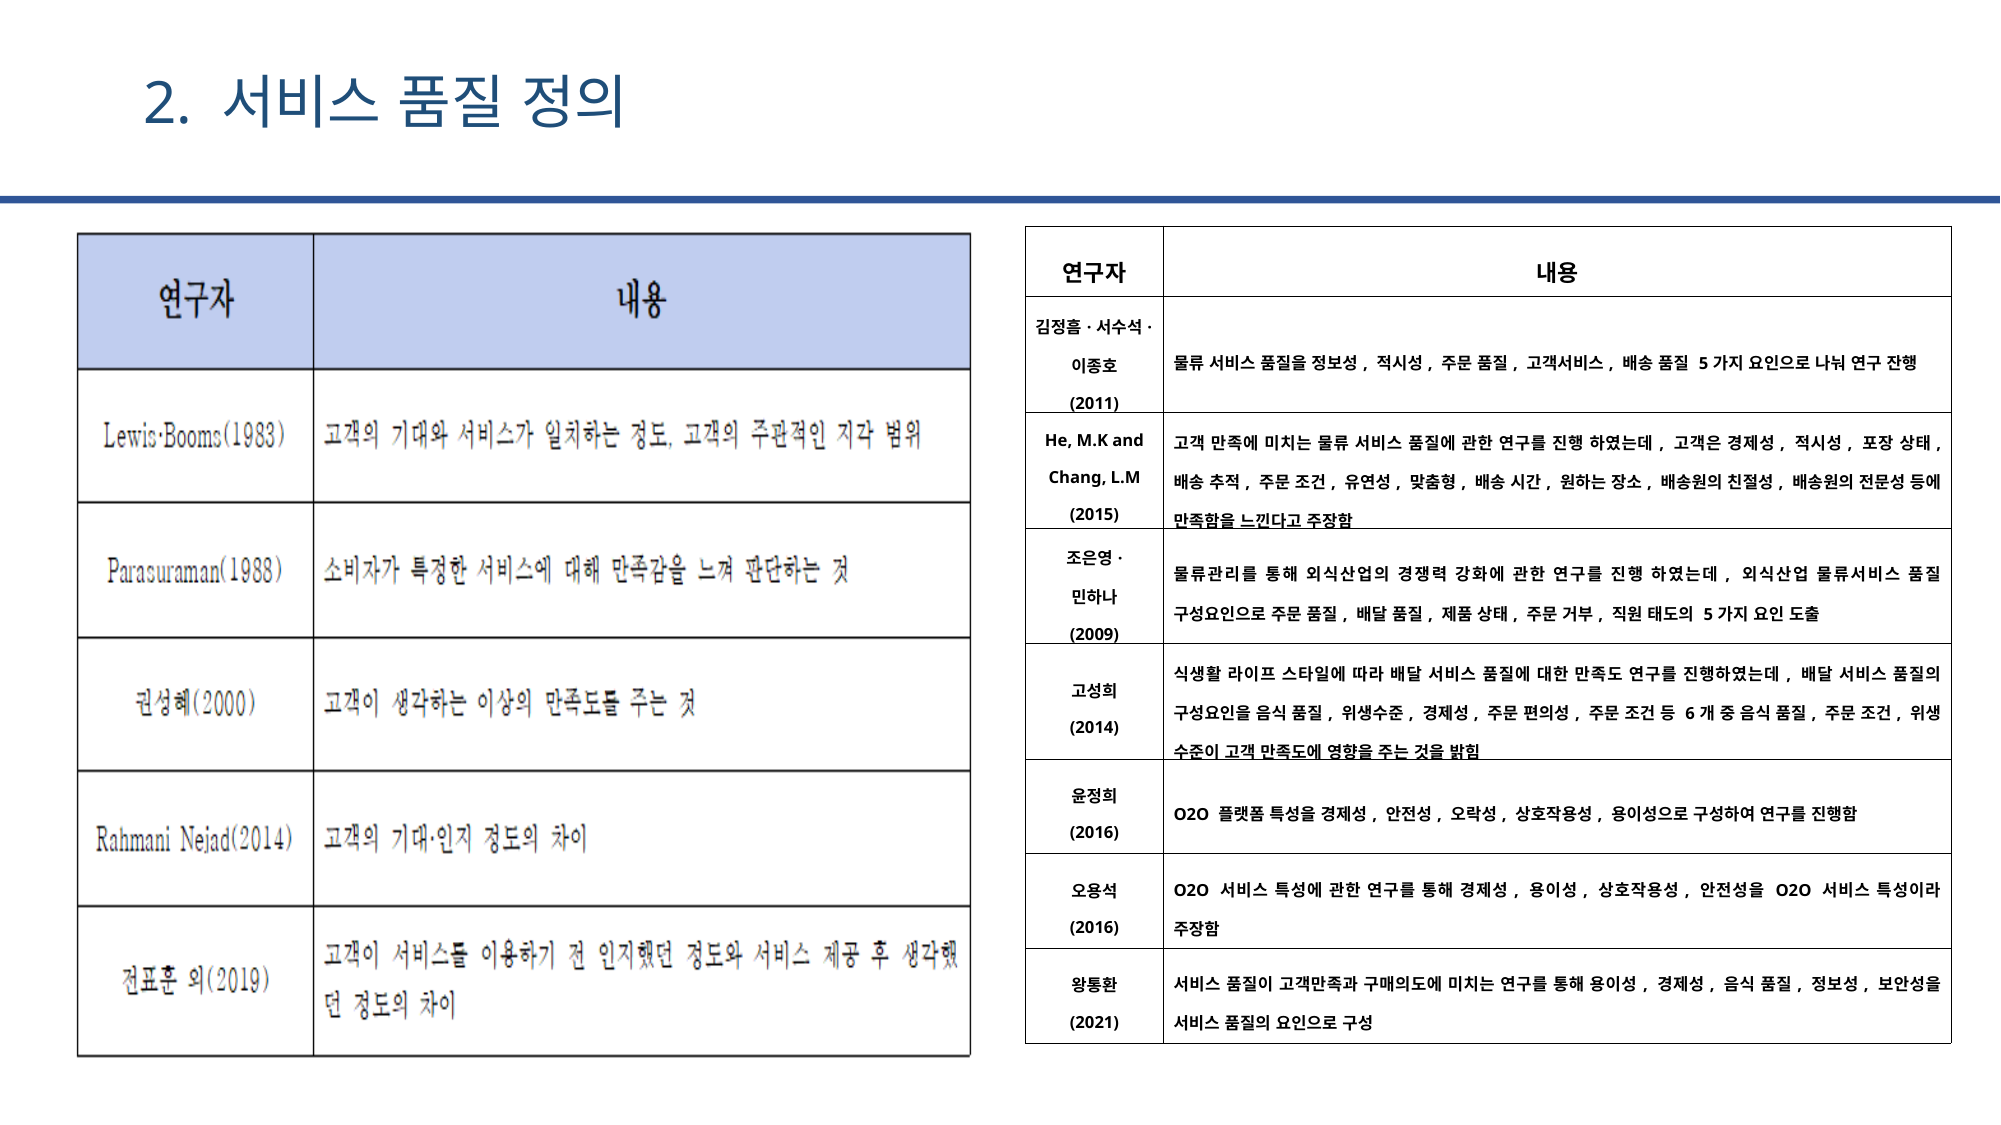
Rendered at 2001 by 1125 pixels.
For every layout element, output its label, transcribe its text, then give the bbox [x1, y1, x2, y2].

table_cell 왕통환 (2021) [1026, 949, 1163, 1043]
table_header 내용 [1164, 227, 1951, 296]
table_cell 윤정희 (2016) [1026, 760, 1163, 853]
text_box 2. 서비스 품질 정의 [128, 57, 644, 143]
table_cell 고성희 (2014) [1026, 644, 1163, 759]
table_cell He, M.K and Chang, L.M (2015) [1026, 413, 1163, 528]
table_header 연구자 [1026, 227, 1163, 296]
table_cell O2O 플랫폼 특성을 경제성, 안전성, 오락성, 상호작용성, 용이성으로 구성하여 연구를 진행함 [1164, 760, 1951, 853]
table_cell 오용석 (2016) [1026, 854, 1163, 948]
table_cell 조은영· 민하나 (2009) [1026, 529, 1163, 643]
text_box [0, 195, 2000, 204]
table_cell 물류 서비스 품질을 정보성, 적시성, 주문 품질, 고객서비스, 배송 품질 5가지 요인으로 나눠 연구 잔행 [1164, 297, 1951, 412]
table_cell O2O 서비스 특성에 관한 연구를 통해 경제성, 용이성, 상호작용성, 안전성을 O2O 서비스 특성이라 주장함 [1164, 854, 1951, 948]
table_cell 서비스 품질이 고객만족과 구매의도에 미치는 연구를 통해 용이성, 경제성, 음식 품질, 정보성, 보안성을 서비스 품질의 요인으로 구성 [1164, 949, 1951, 1043]
picture [72, 225, 975, 1068]
table_cell 물류관리를 통해 외식산업의 경쟁력 강화에 관한 연구를 진행 하였는데, 외식산업 물류서비스 품질 구성요인으로 주문 품질, 배달 품질, 제품 상태, 주문 거부, 직원 태도의 5가지 요인 도출 [1164, 529, 1951, 643]
table_cell 김정흠·서수석·이종호 (2011) [1026, 297, 1163, 412]
table_cell 고객 만족에 미치는 물류 서비스 품질에 관한 연구를 진행 하였는데, 고객은 경제성, 적시성, 포장 상태, 배송 추적, 주문 조건, 유연성, 맞춤형, 배송 시간, 원하는 장소, 배송원의 친절성, 배송원의 전문성 등에 만족함을 느낀다고 주장함 [1164, 413, 1951, 528]
table_cell 식생활 라이프 스타일에 따라 배달 서비스 품질에 대한 만족도 연구를 진행하였는데, 배달 서비스 품질의 구성요인을 음식 품질, 위생수준, 경제성, 주문 편의성, 주문 조건 등 6개 중 음식 품질, 주문 조건, 위생 수준이 고객 만족도에 영향을 주는 것을 밝힘 [1164, 644, 1951, 759]
